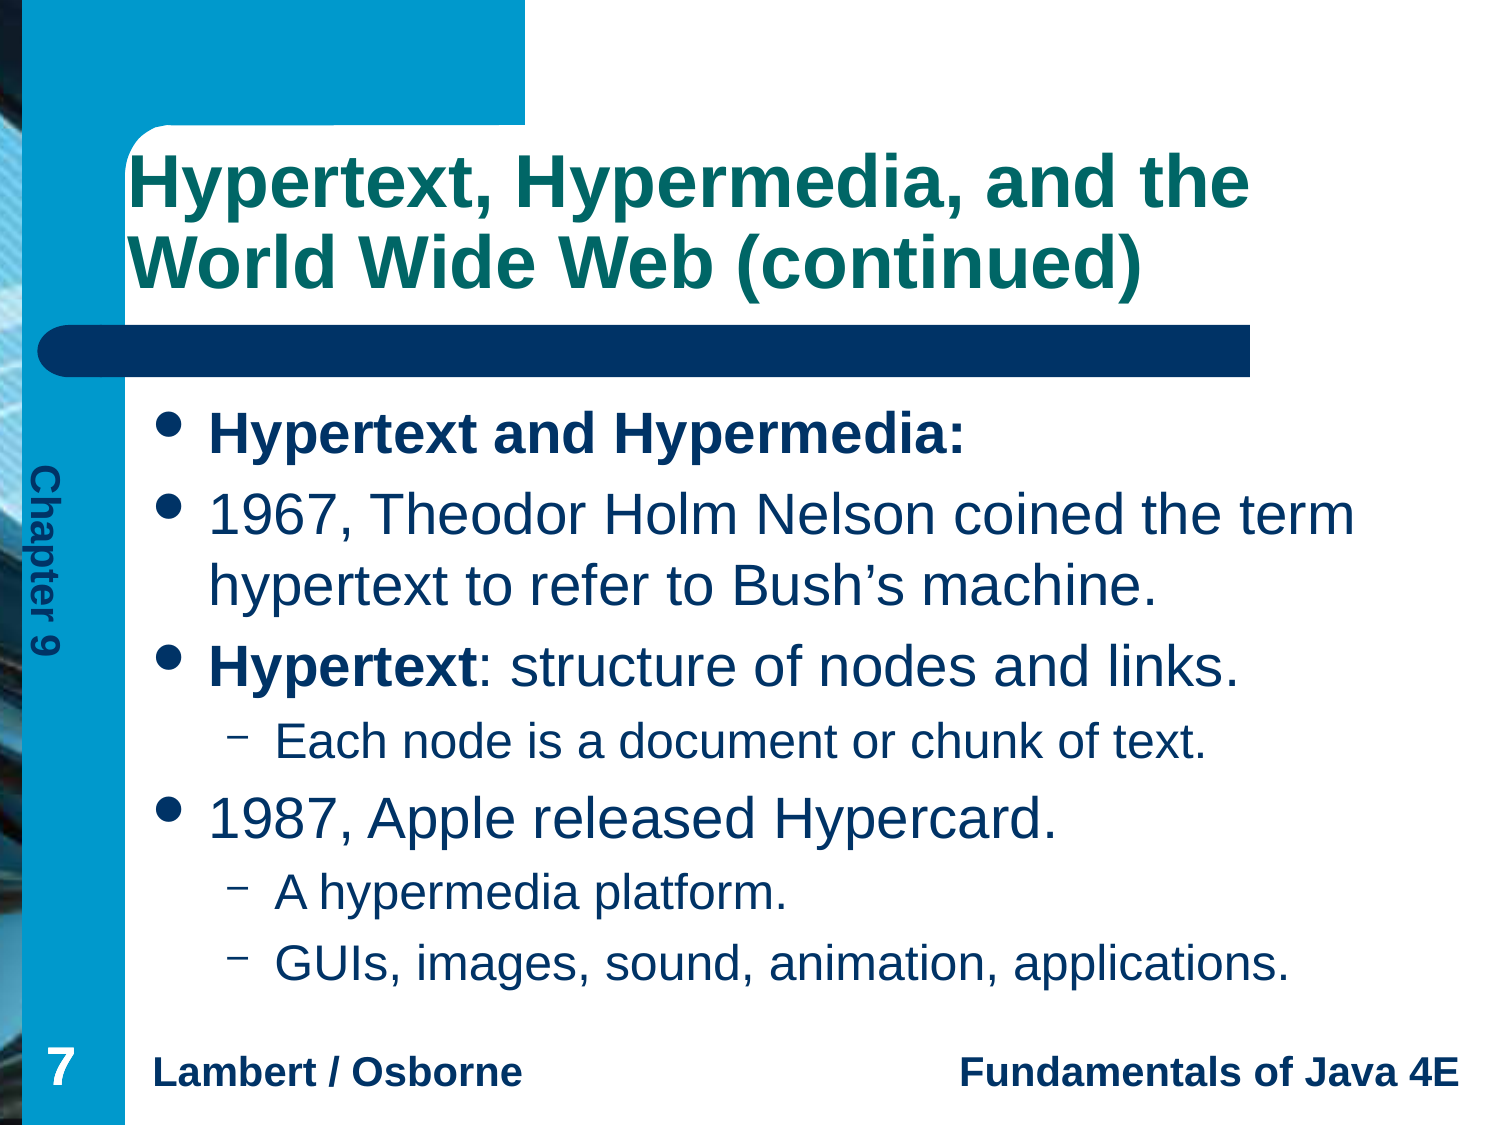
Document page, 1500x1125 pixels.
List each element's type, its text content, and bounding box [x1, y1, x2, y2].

text_box 7 [13, 1023, 111, 1105]
title Hypertext, Hypermedia, and the World Wide Web (continued) [112, 124, 1488, 313]
list Hypertext and Hypermedia: 1967, Theodor Holm Nelson coined the term hypertext to refer to Bush’s machine. Hypertext: structure of nodes and links. Each node is a document or chunk of text. 1987, Apple released Hypercard. A hypermedia platform. GUIs, images, sound, animation, applications. [137, 387, 1400, 999]
picture [0, 0, 22, 1125]
